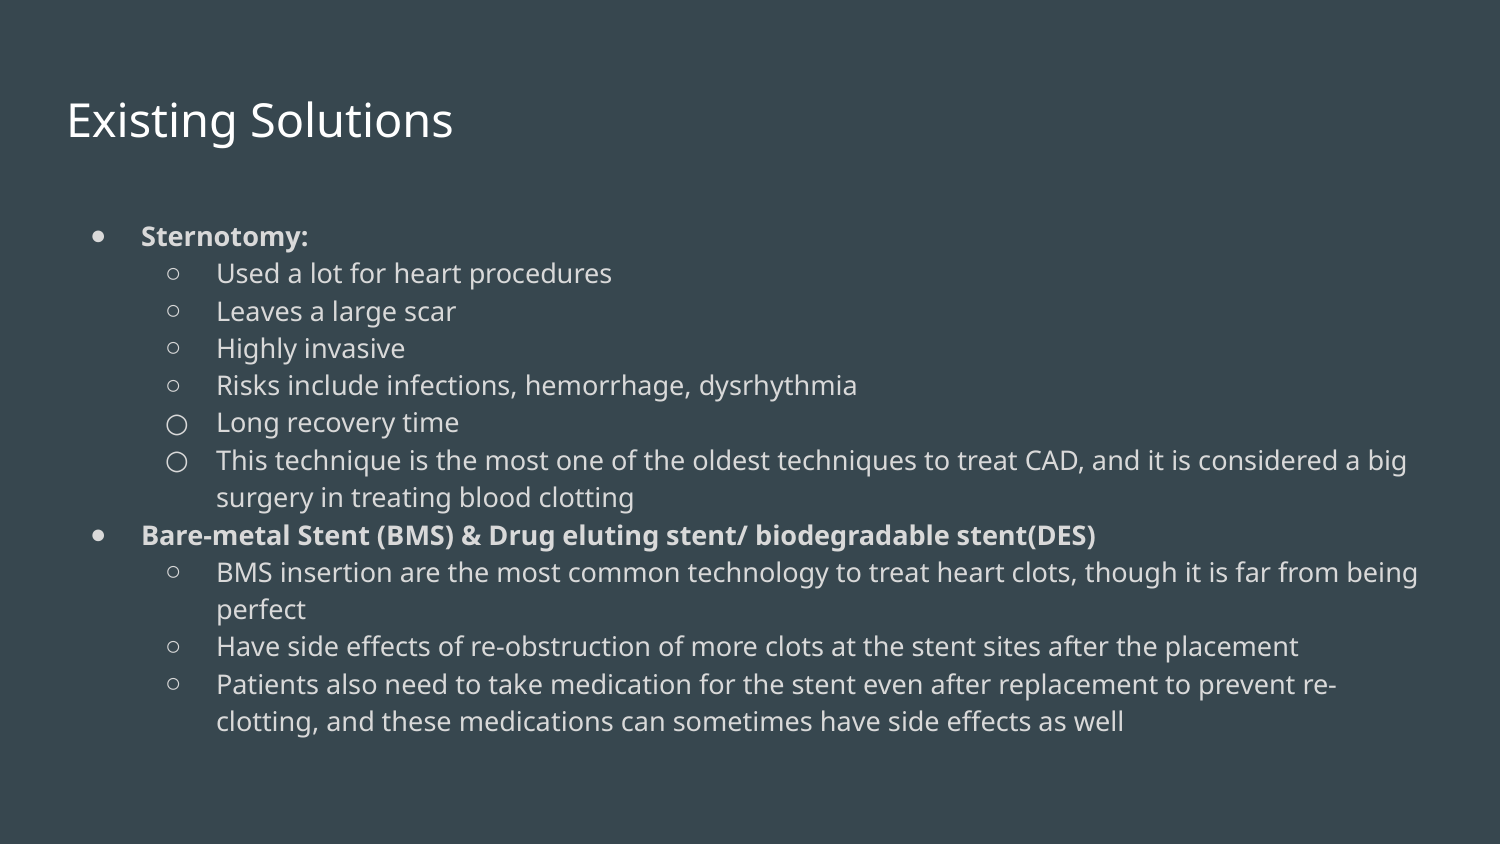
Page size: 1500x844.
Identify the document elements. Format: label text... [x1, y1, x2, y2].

list Sternotomy: Used a lot for heart procedures Leaves a large scar Highly invasive Risks include infections, hemorrhage, dysrhythmia Long recovery time This technique is the most one of the oldest techniques to treat CAD, and it is considered a big surgery in treating blood clotting Bare-metal Stent (BMS) & Drug eluting stent/ biodegradable stent(DES) BMS insertion are the most common technology to treat heart clots, though it is far from being perfect Have side effects of re-obstruction of more clots at the stent sites after the placement Patients also need to take medication for the stent even after replacement to prevent re-clotting, and these medications can sometimes have side effects as well [51, 166, 1449, 728]
title Existing Solutions [51, 72, 1449, 166]
